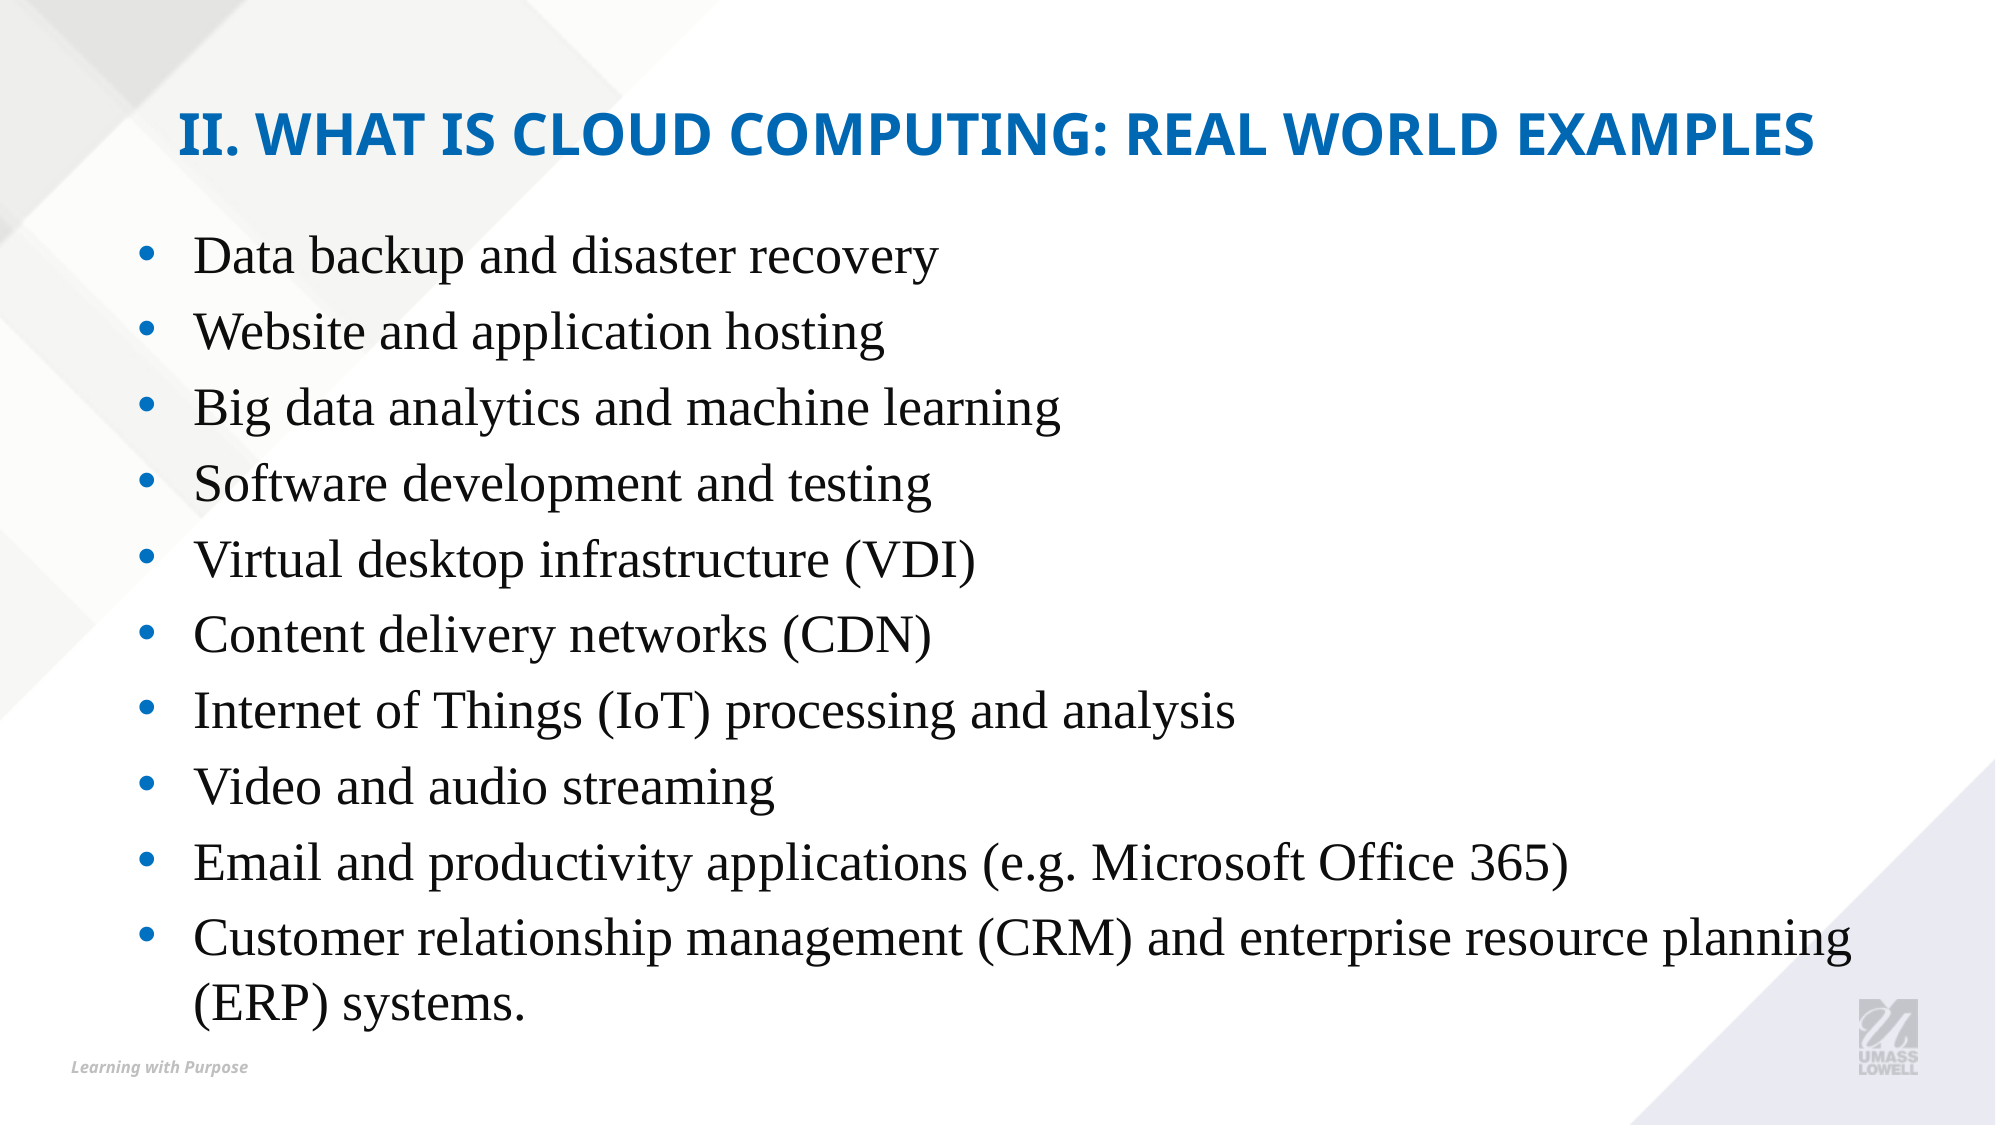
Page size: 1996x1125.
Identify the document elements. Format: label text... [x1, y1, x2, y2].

picture [0, 0, 1996, 1125]
list Data backup and disaster recovery Website and application hosting Big data analytics and machine learning Software development and testing Virtual desktop infrastructure (VDI) Content delivery networks (CDN) Internet of Things (IoT) processing and analysis Video and audio streaming Email and productivity applications (e.g. Microsoft Office 365) Customer relationship management (CRM) and enterprise resource planning (ERP) systems. [122, 212, 1873, 913]
title ii. What is cloud computing: real world examples [122, 37, 1873, 175]
